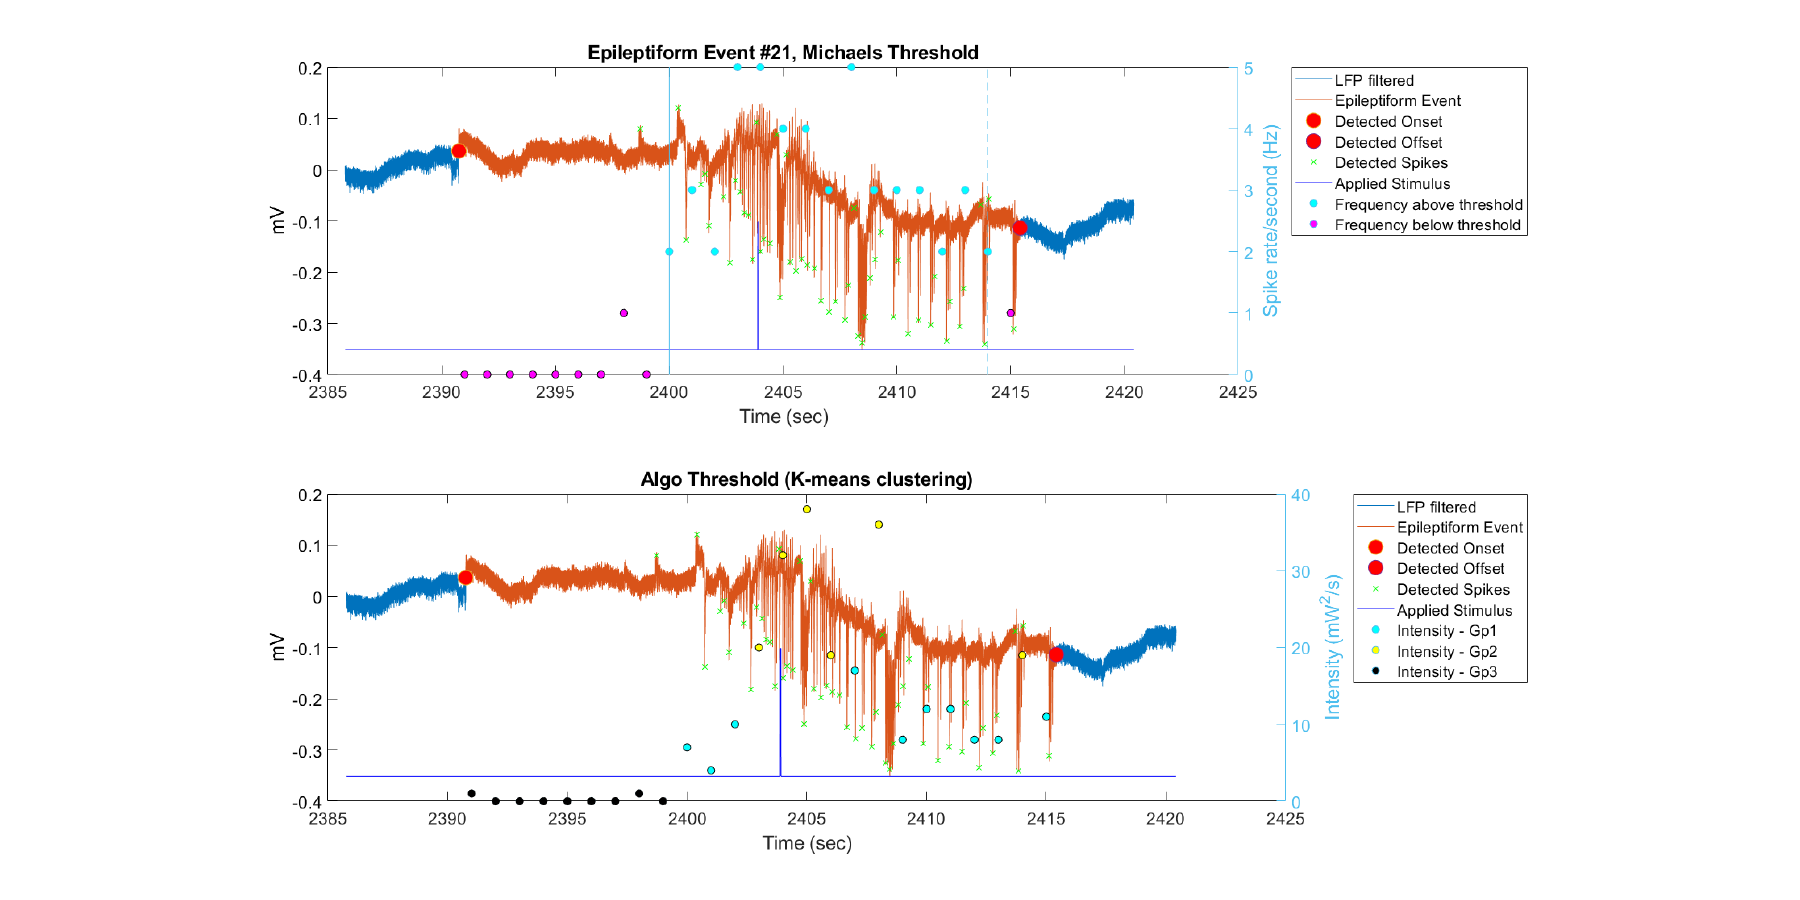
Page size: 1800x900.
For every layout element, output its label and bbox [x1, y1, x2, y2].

picture [126, 0, 1674, 900]
